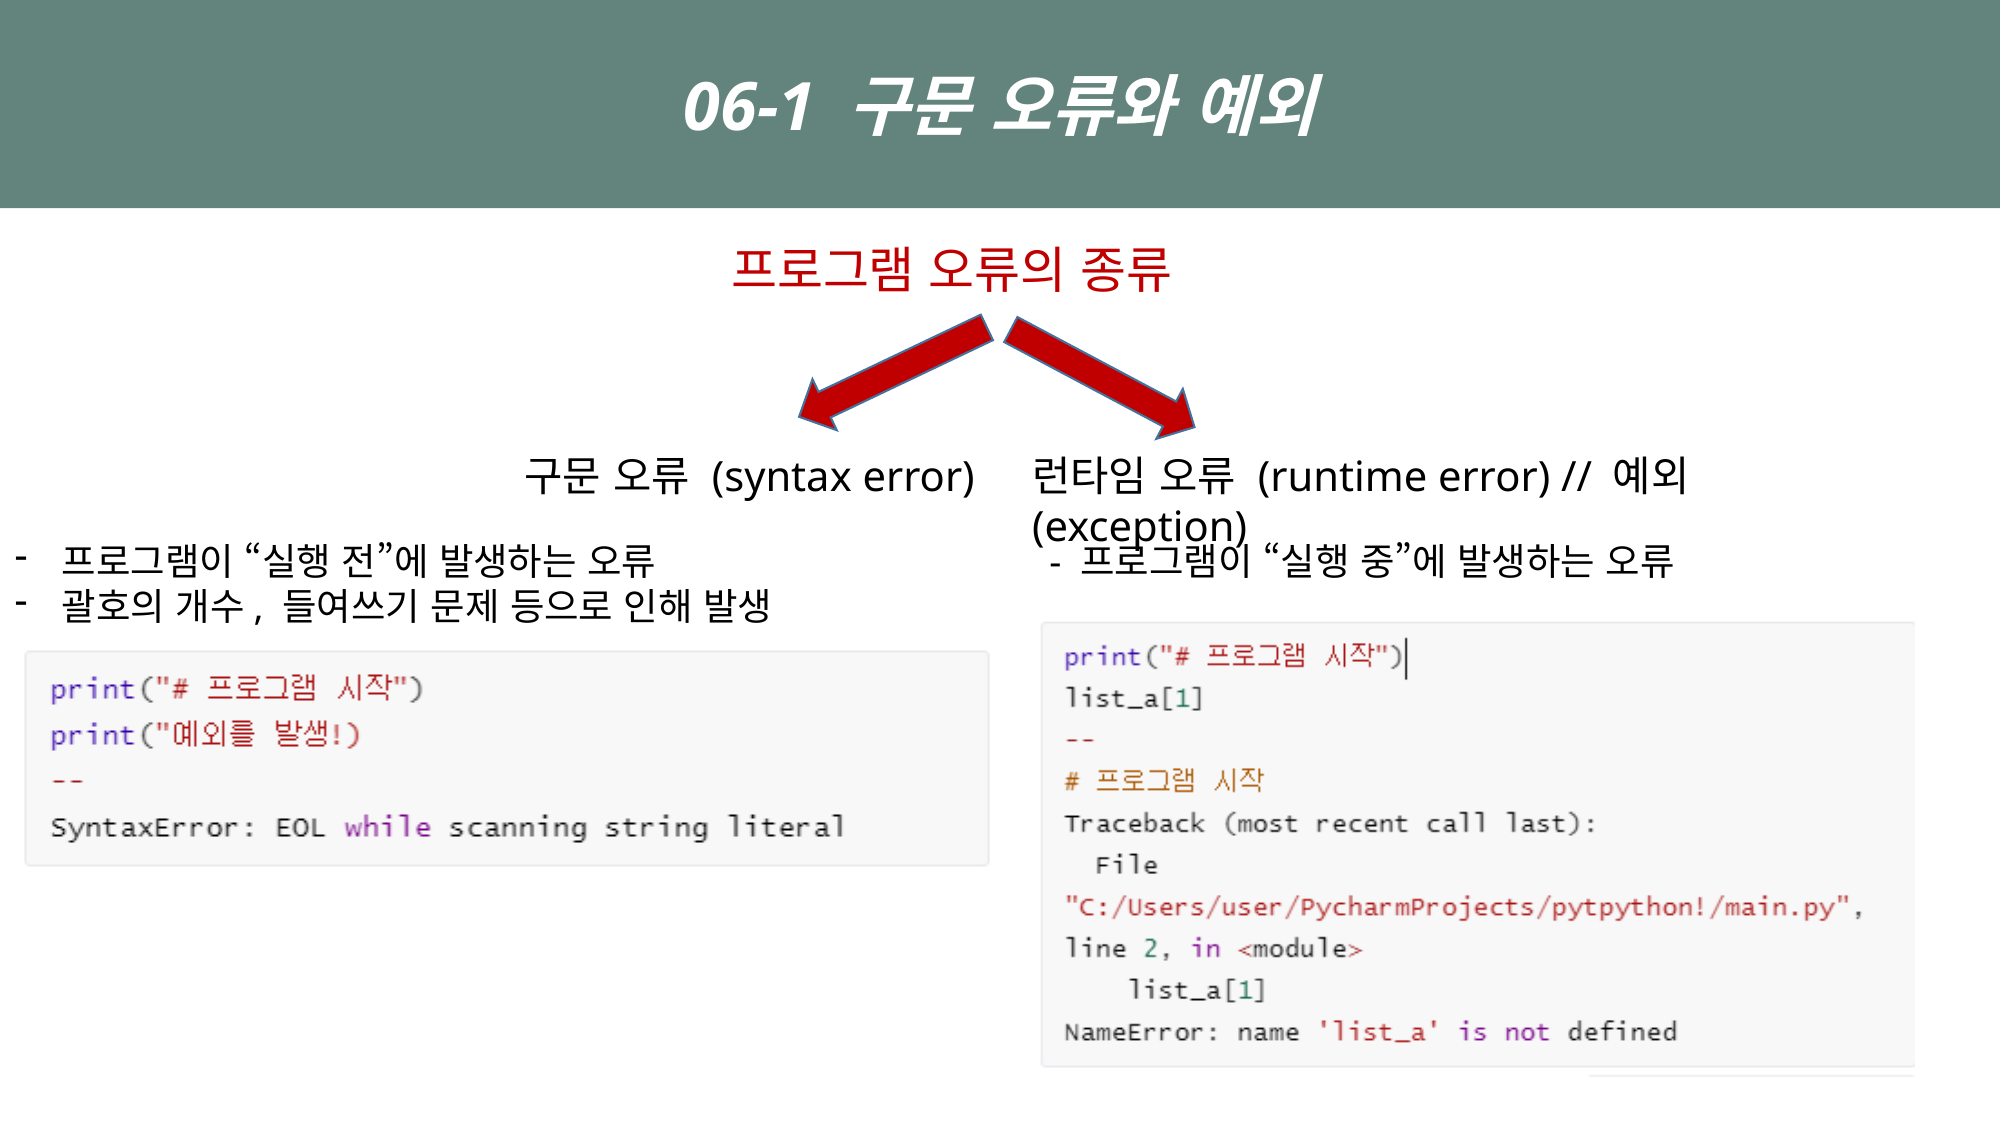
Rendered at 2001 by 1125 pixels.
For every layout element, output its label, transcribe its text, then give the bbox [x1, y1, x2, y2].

picture [1034, 613, 1915, 1077]
text_box [1002, 315, 1196, 441]
text_box 06-1 구문 오류와 예외 [0, 0, 2000, 209]
text_box 프로그램 오류의 종류 [716, 231, 1284, 307]
text_box 프로그램이 “실행 전”에 발생하는 오류 괄호의 개수, 들여쓰기 문제 등으로 인해 발생 [0, 530, 898, 636]
text_box - 프로그램이 “실행 중”에 발생하는 오류 [1034, 530, 1915, 591]
text_box 구문 오류 (syntax error) [509, 442, 1001, 508]
text_box 런타임 오류 (runtime error) // 예외(exception) [1017, 442, 1915, 558]
picture [19, 643, 1000, 875]
text_box [797, 313, 995, 432]
